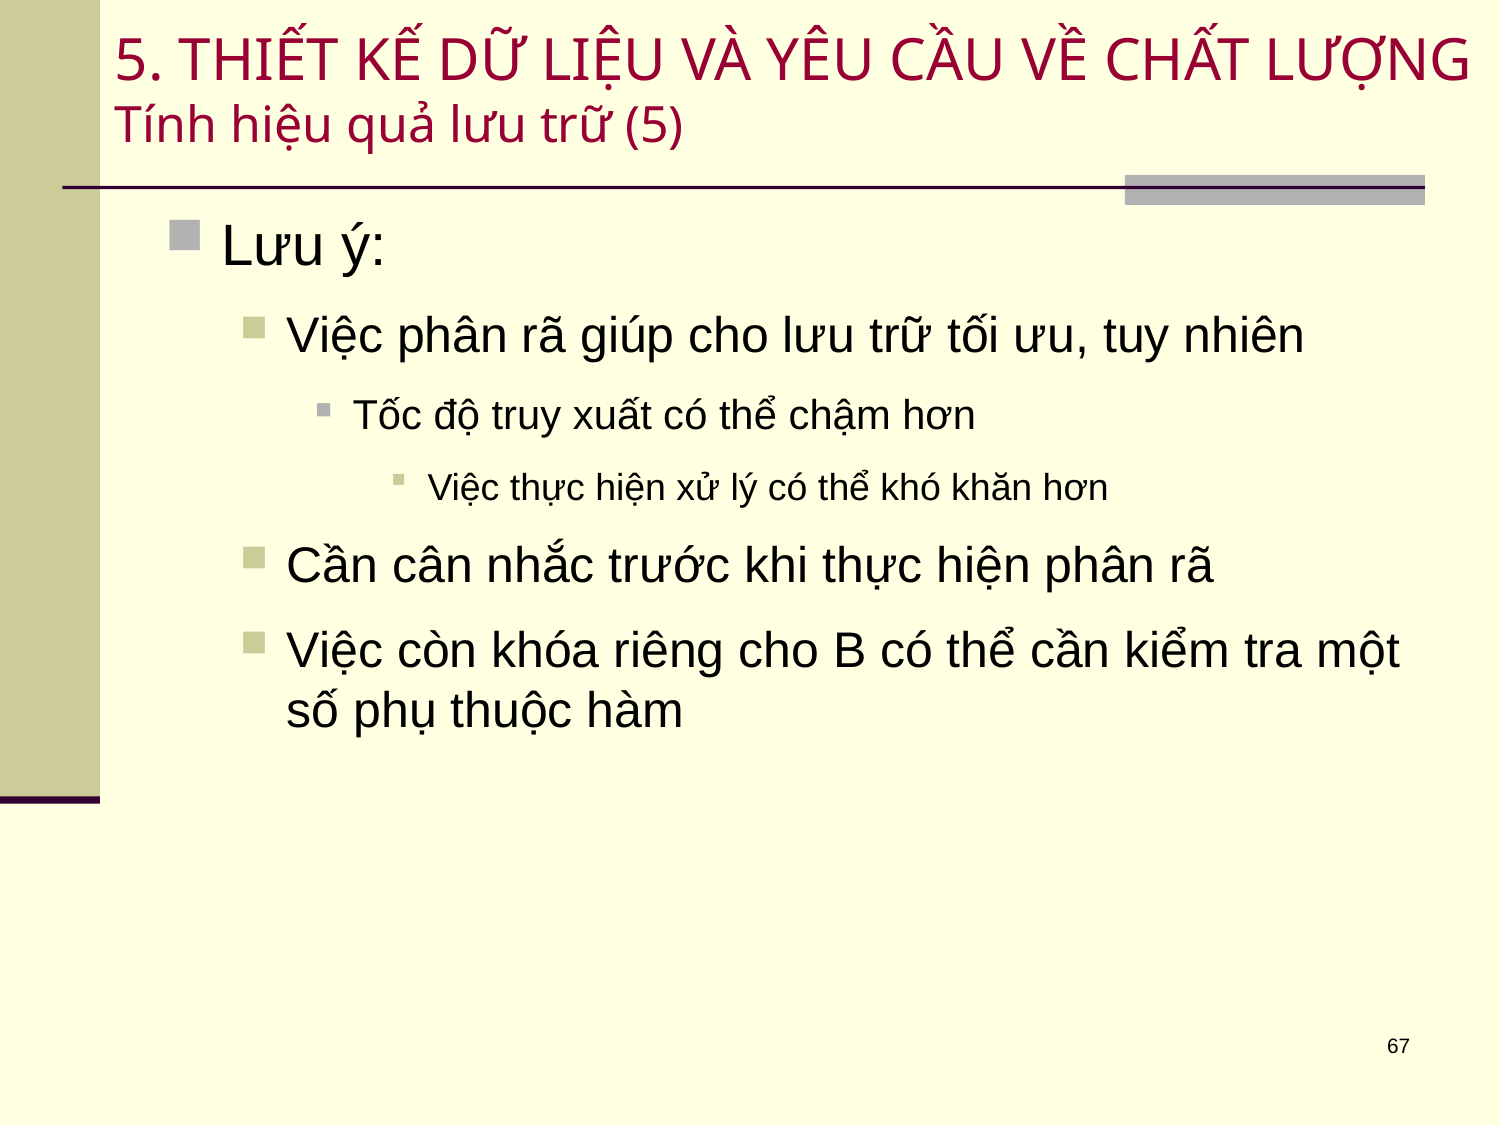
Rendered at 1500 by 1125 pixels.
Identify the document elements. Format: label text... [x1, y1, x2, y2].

title 5. THIẾT KẾ DỮ LIỆU VÀ YÊU CẦU VỀ CHẤT LƯỢNG Tính hiệu quả lưu trữ (5) [99, 0, 1500, 175]
list Lưu ý: Việc phân rã giúp cho lưu trữ tối ưu, tuy nhiên Tốc độ truy xuất có thể chậm hơn Việc thực hiện xử lý có thể khó khăn hơn Cần cân nhắc trước khi thực hiện phân rã Việc còn khóa riêng cho B có thể cần kiểm tra một số phụ thuộc hàm [150, 200, 1425, 981]
slide_number 67 [1112, 1025, 1425, 1100]
